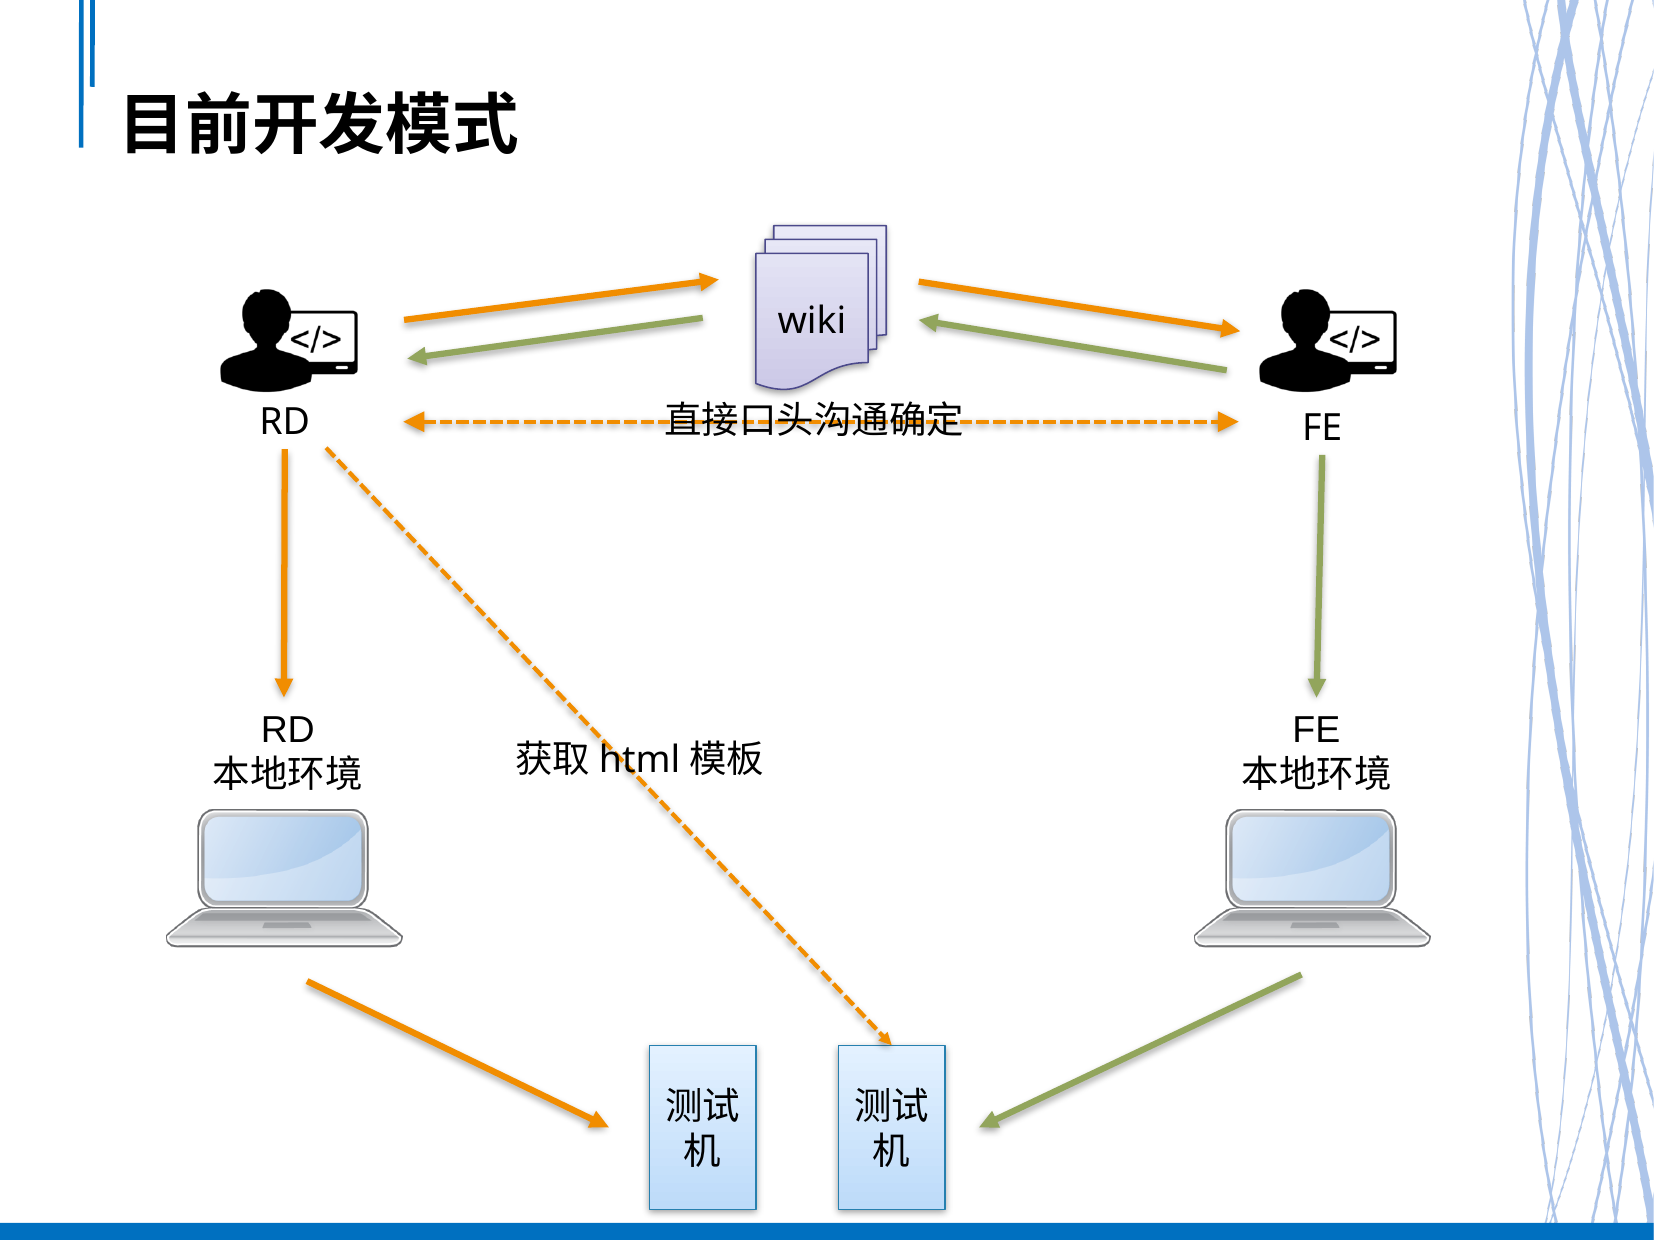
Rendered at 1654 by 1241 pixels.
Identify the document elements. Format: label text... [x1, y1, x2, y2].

text_box wiki [755, 224, 888, 387]
text_box 测试机 [649, 1054, 757, 1210]
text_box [403, 388, 1240, 448]
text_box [211, 270, 368, 451]
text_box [407, 317, 703, 359]
title 目前开发模式 [84, 74, 1573, 163]
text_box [1182, 697, 1442, 957]
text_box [154, 696, 320, 957]
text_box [978, 974, 1302, 1128]
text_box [918, 281, 1241, 332]
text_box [403, 279, 719, 321]
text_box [1316, 455, 1323, 698]
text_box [1250, 270, 1407, 456]
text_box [325, 447, 892, 1046]
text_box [306, 980, 610, 1128]
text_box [918, 319, 1227, 371]
text_box 测试机 [838, 1045, 946, 1210]
